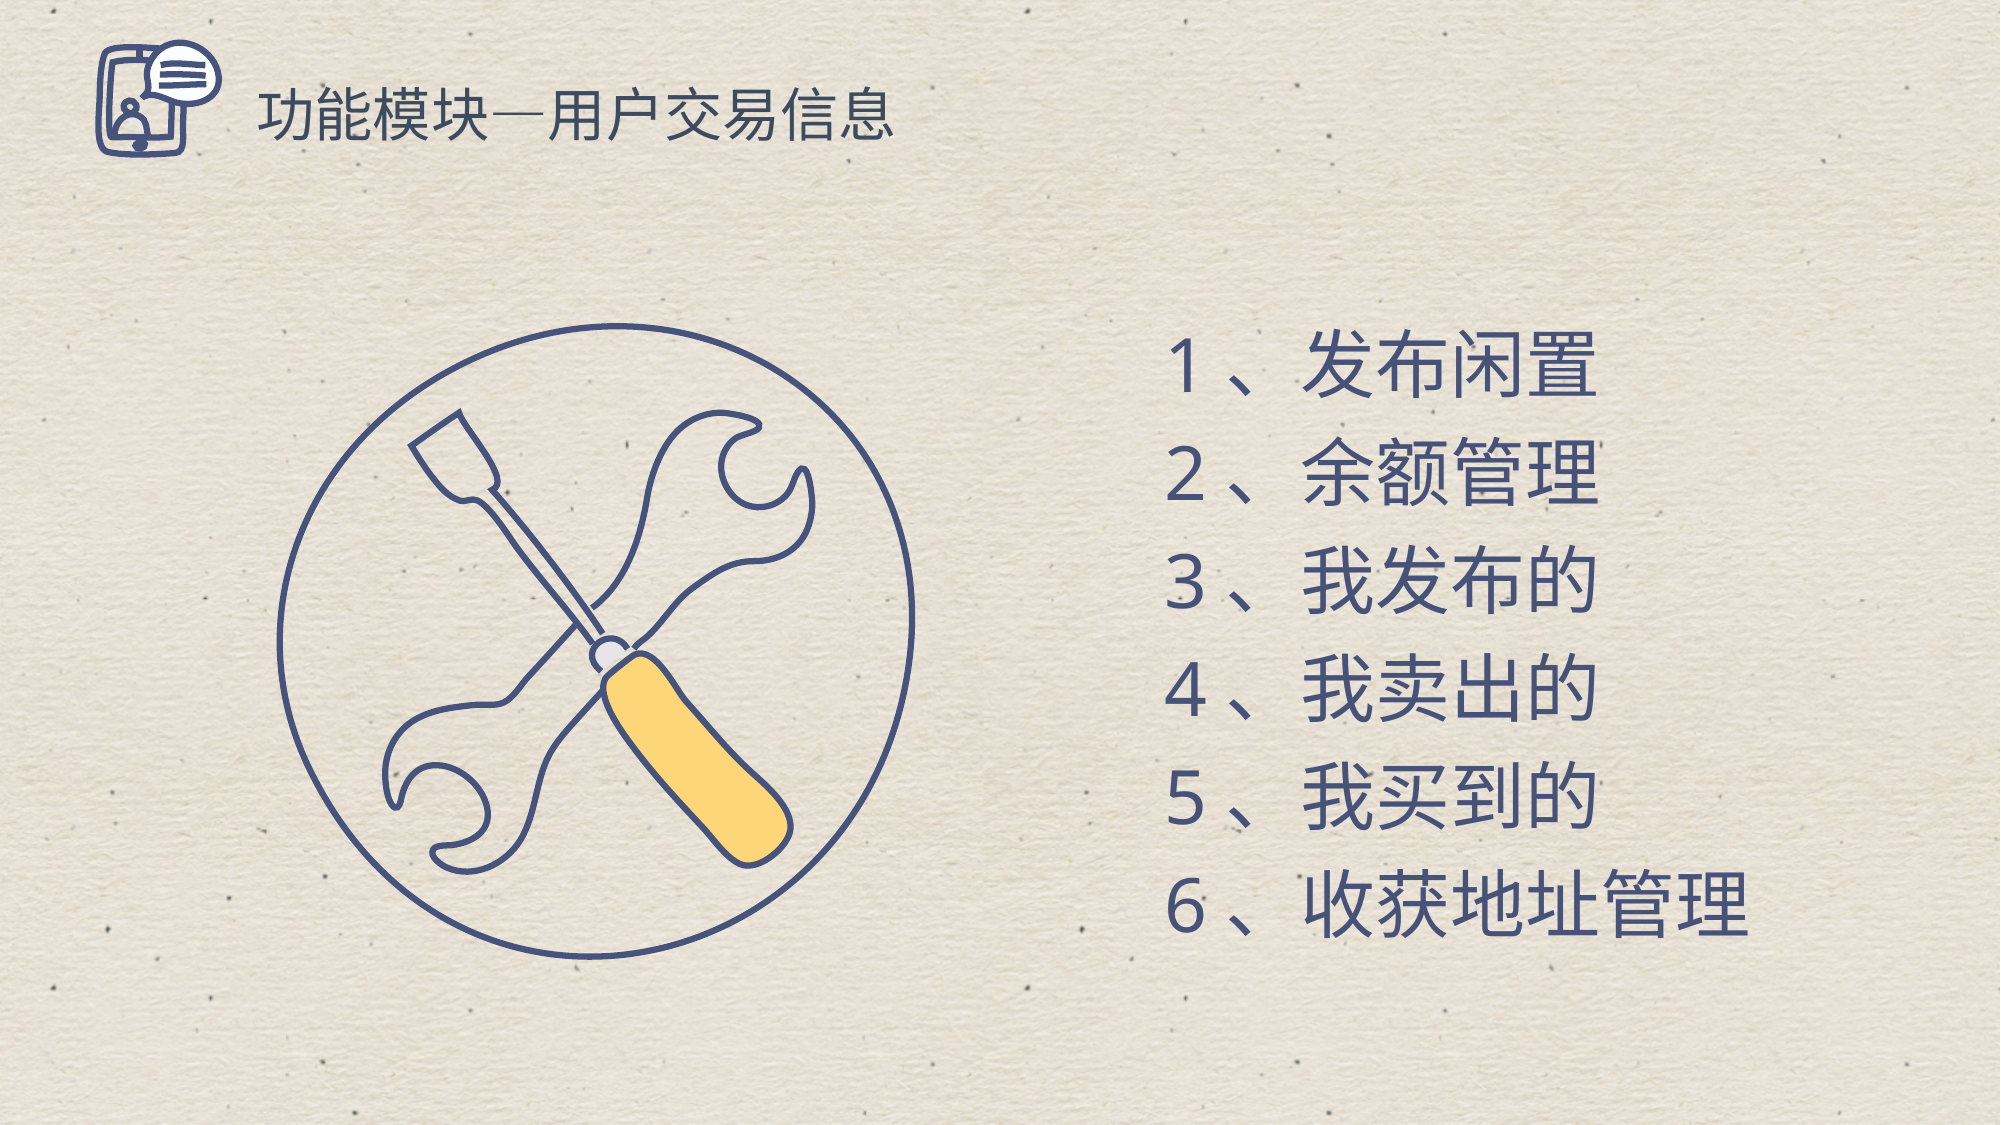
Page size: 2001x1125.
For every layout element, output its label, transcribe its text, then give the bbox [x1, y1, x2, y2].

text_box 功能模块—用户交易信息 [241, 70, 913, 156]
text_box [98, 42, 219, 155]
text_box 1、发布闲置 2、余额管理 3、我发布的 4、我卖出的 5、我买到的 6、收获地址管理 [1158, 293, 1879, 954]
picture [0, 0, 2000, 1125]
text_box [279, 326, 913, 957]
